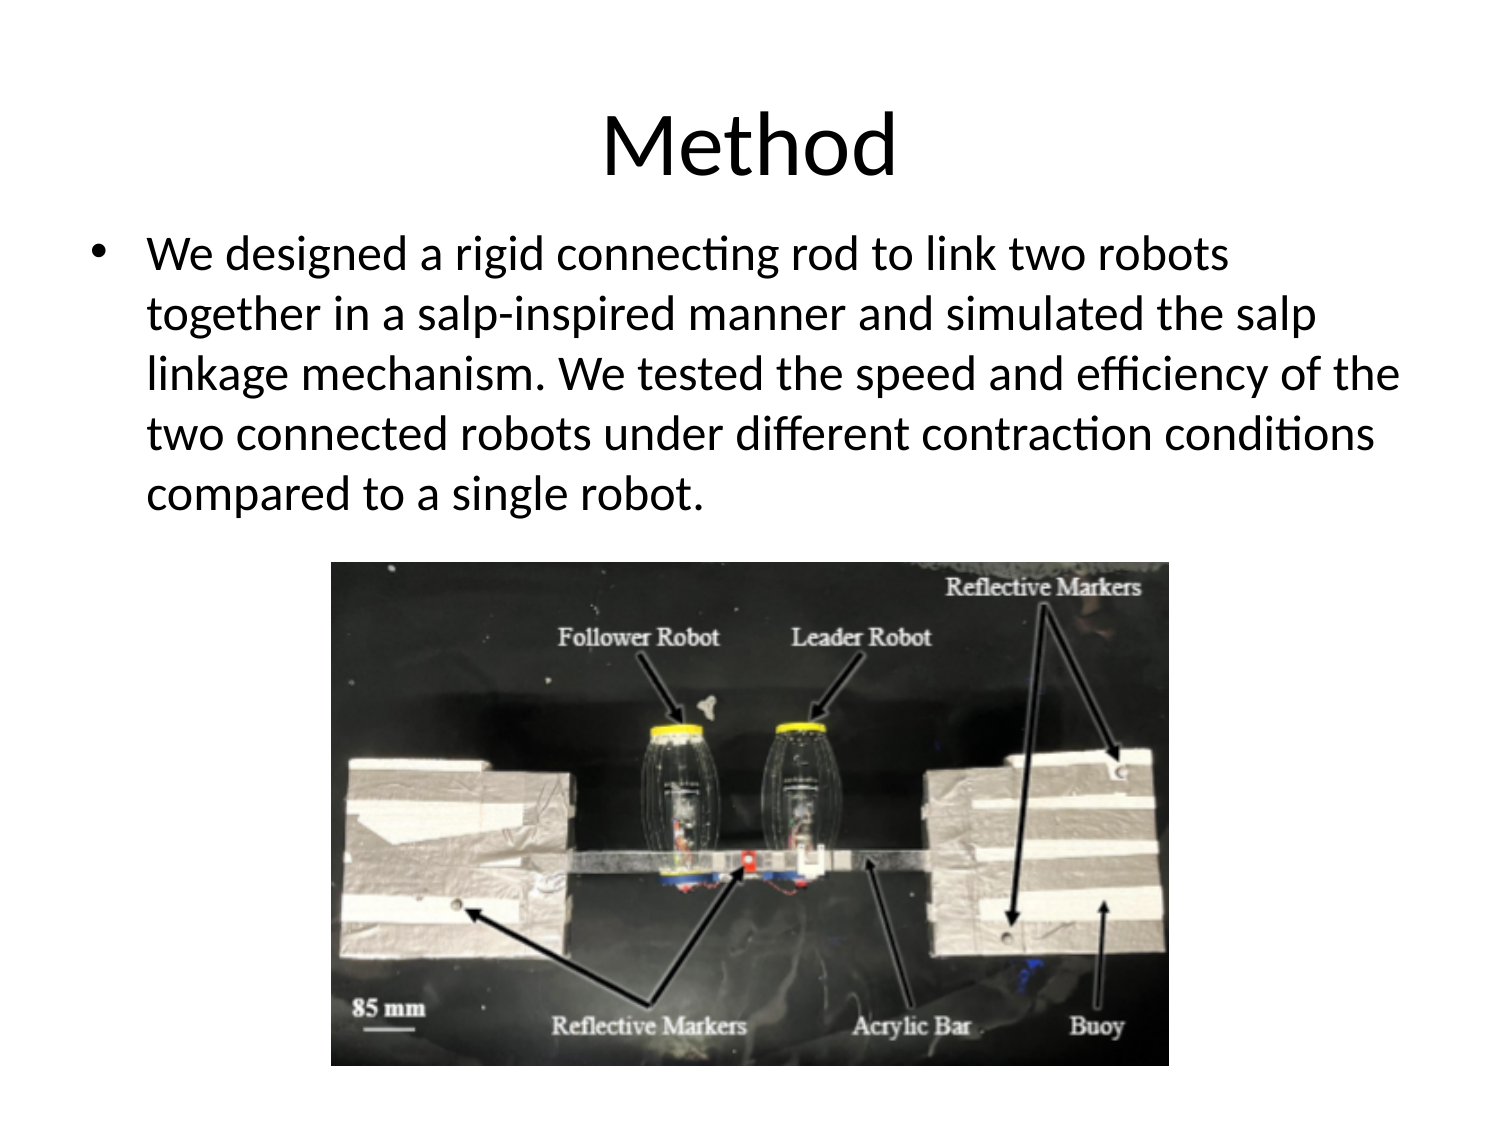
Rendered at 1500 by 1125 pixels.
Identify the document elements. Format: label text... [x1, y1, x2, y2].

picture [331, 562, 1169, 1066]
title Method [75, 45, 1425, 213]
list We designed a rigid connecting rod to link two robots together in a salp-inspired manner and simulated the salp linkage mechanism. We tested the speed and efficiency of the two connected robots under different contraction conditions compared to a single robot. [75, 213, 1425, 538]
